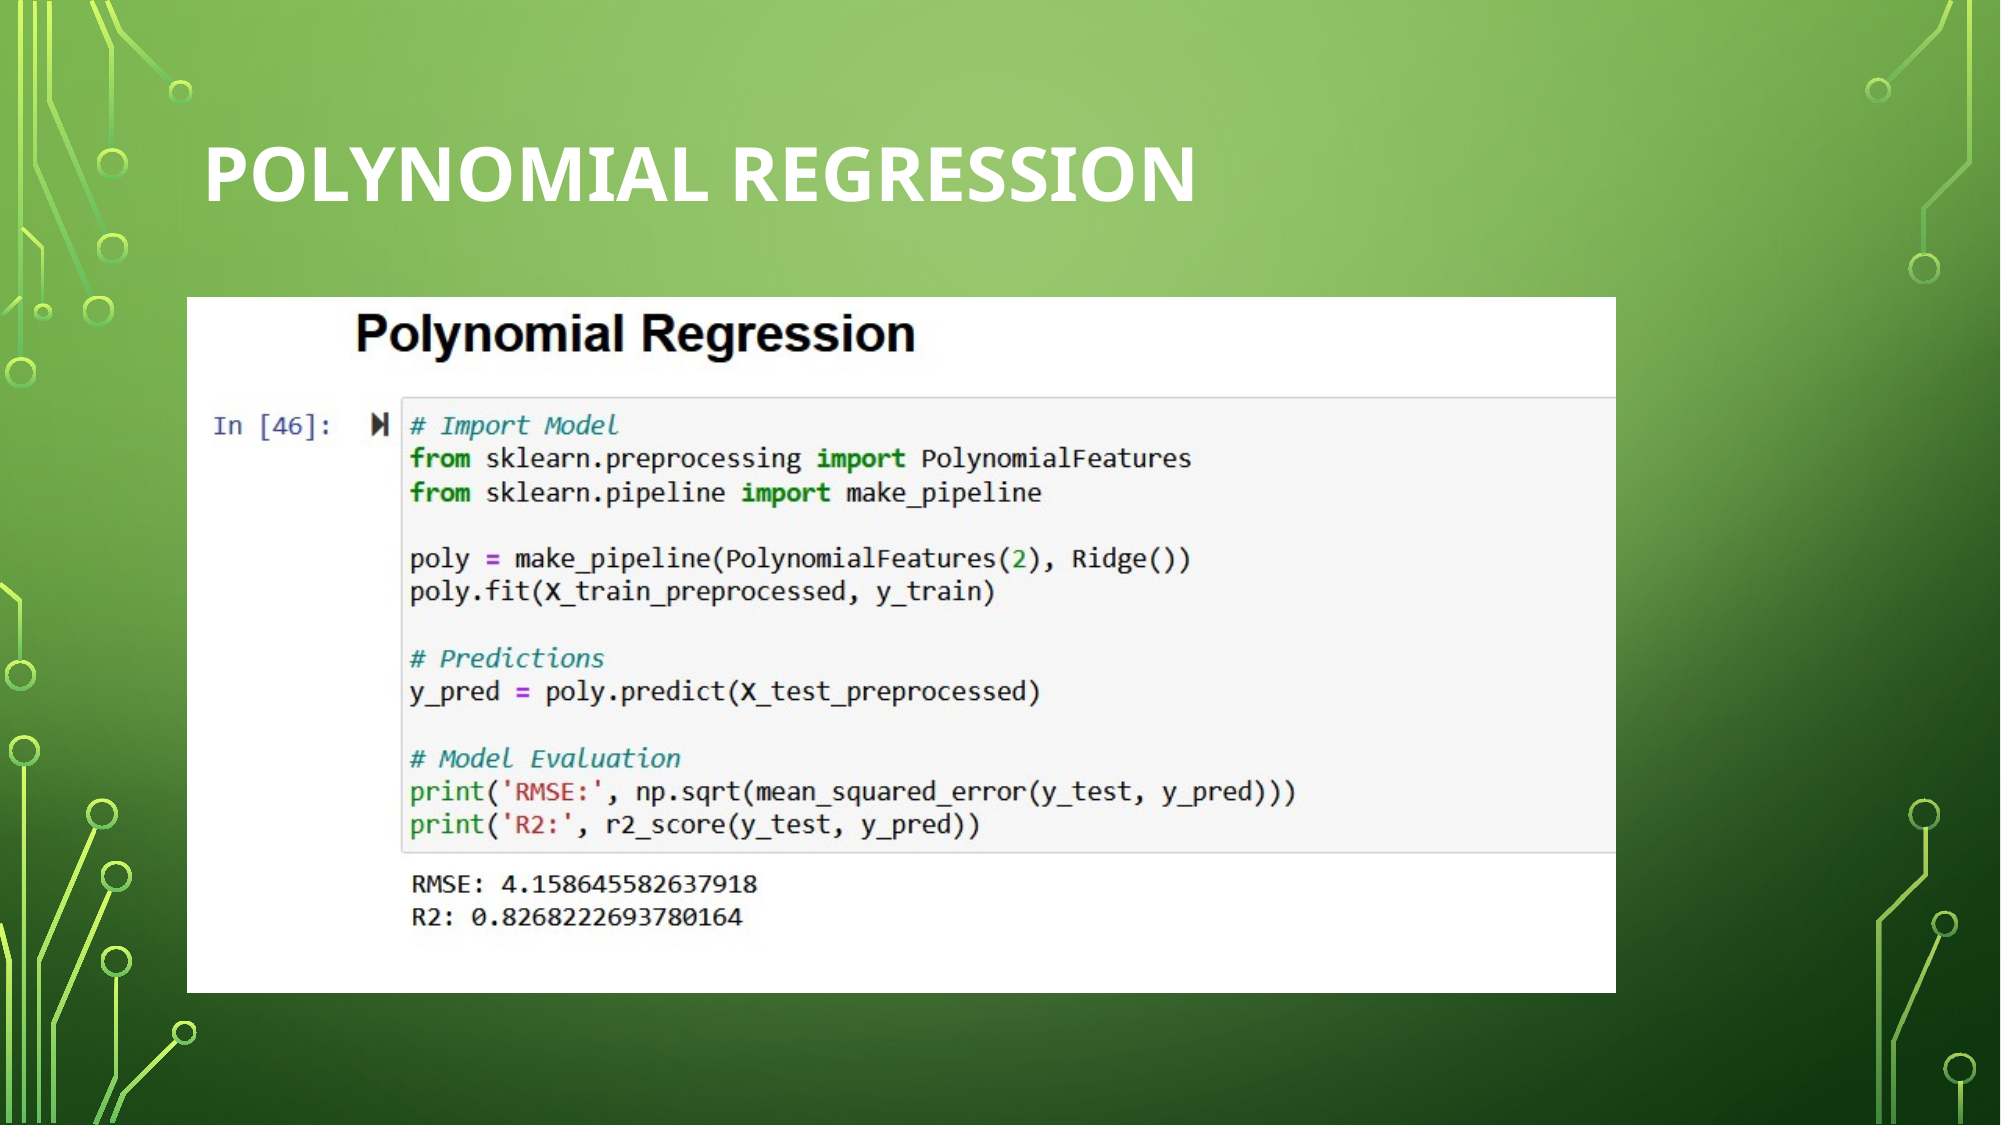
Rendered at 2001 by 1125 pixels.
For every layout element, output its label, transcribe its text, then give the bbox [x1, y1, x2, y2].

title Polynomial Regression [187, 101, 1813, 344]
picture [186, 296, 1616, 993]
